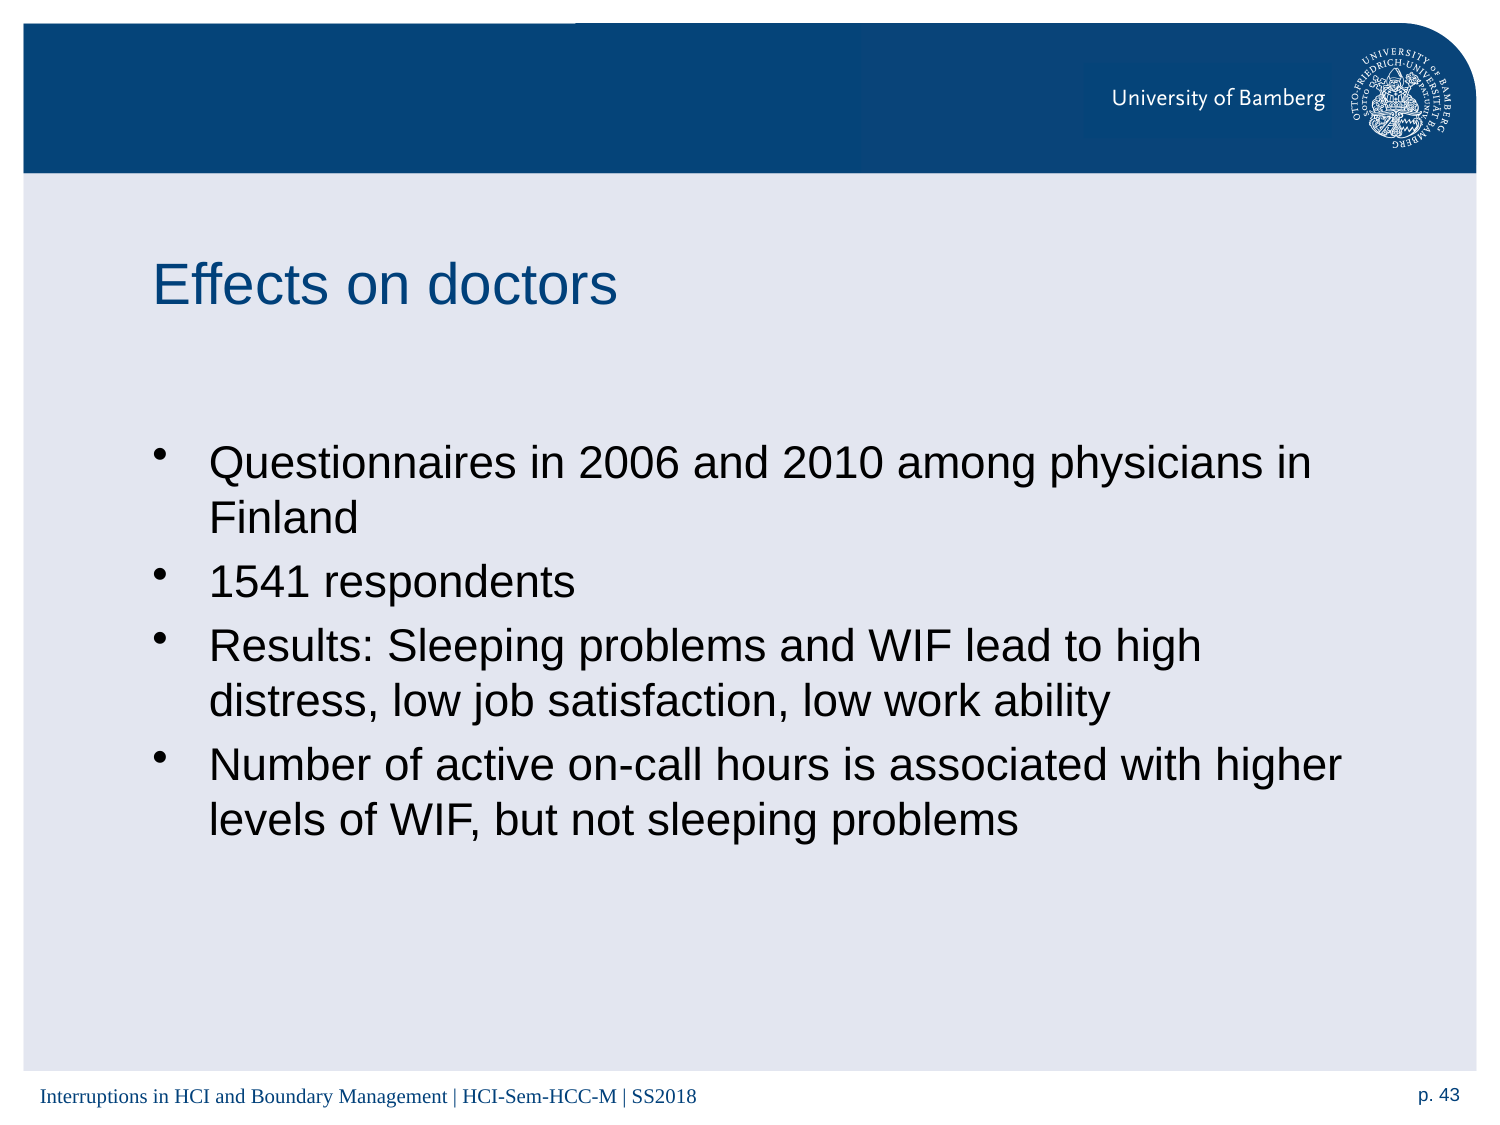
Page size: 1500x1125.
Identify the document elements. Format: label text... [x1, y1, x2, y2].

picture [0, 0, 1500, 1125]
list Questionnaires in 2006 and 2010 among physicians in Finland 1541 respondents Results: Sleeping problems and WIF lead to high distress, low job satisfaction, low work ability Number of active on-call hours is associated with higher levels of WIF, but not sleeping problems [137, 425, 1363, 1008]
title Effects on doctors [137, 187, 1363, 375]
